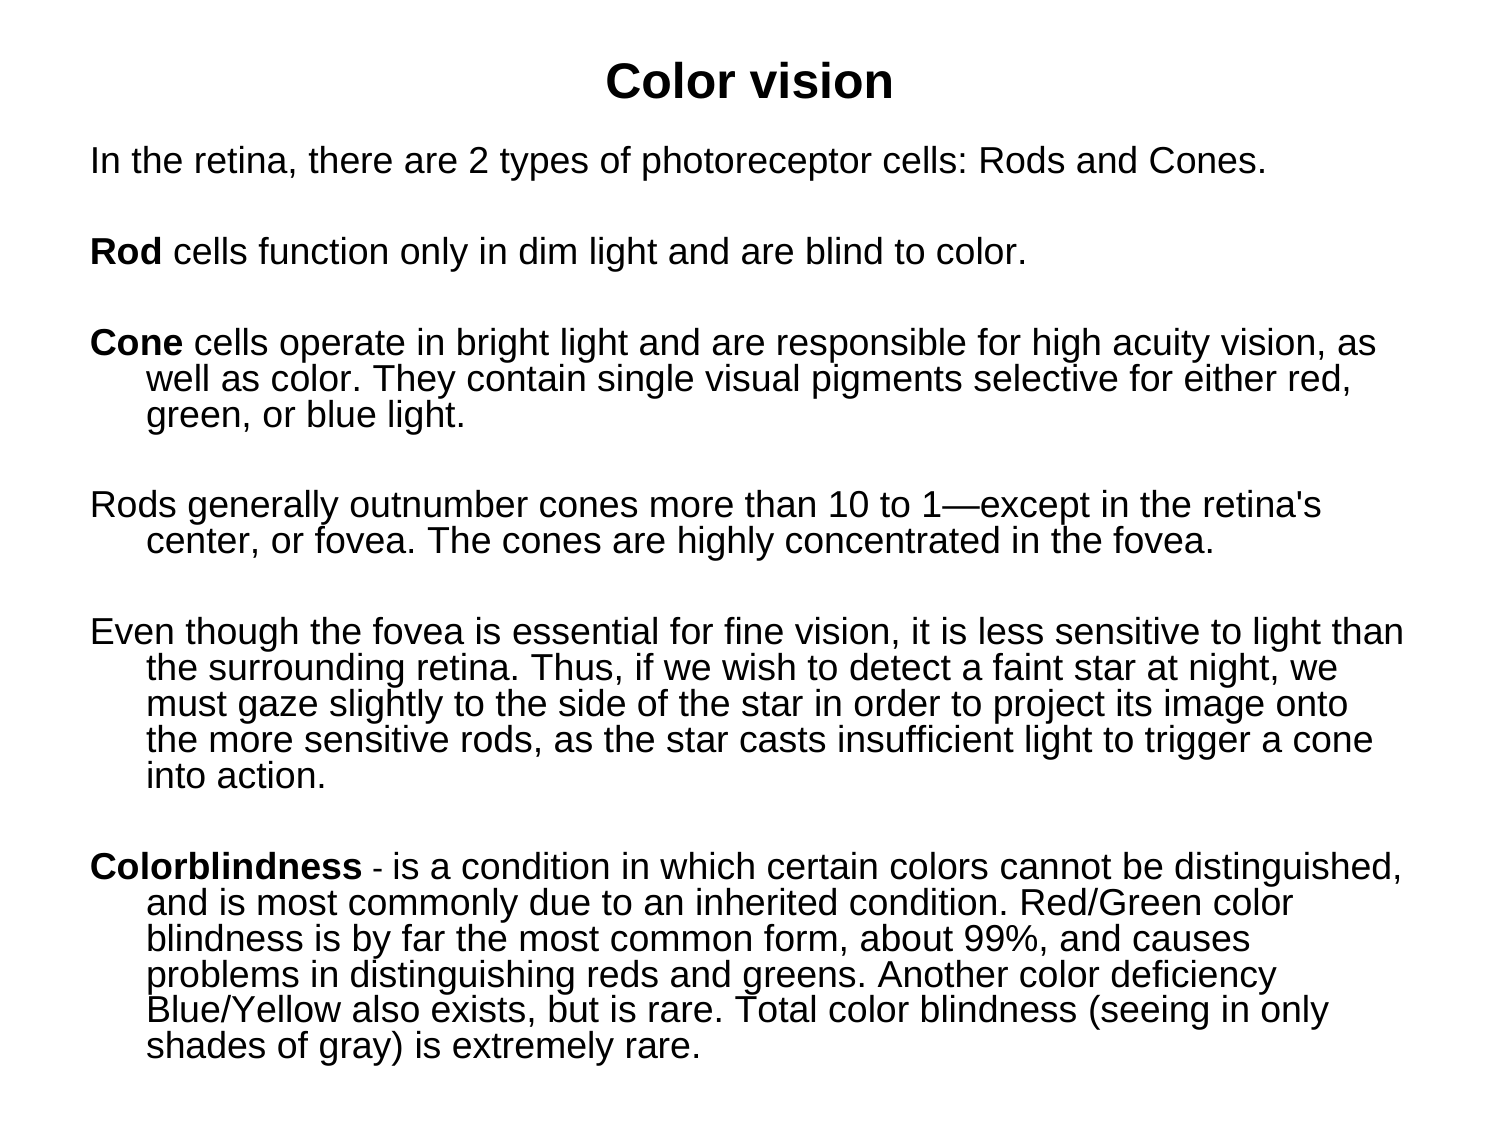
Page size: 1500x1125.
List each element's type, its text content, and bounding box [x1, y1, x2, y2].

title Color vision [75, 45, 1425, 113]
list In the retina, there are 2 types of photoreceptor cells: Rods and Cones. Rod cells function only in dim light and are blind to color. Cone cells operate in bright light and are responsible for high acuity vision, as well as color. They contain single visual pigments selective for either red, green, or blue light. Rods generally outnumber cones more than 10 to 1—except in the retina's center, or fovea. The cones are highly concentrated in the fovea. Even though the fovea is essential for fine vision, it is less sensitive to light than the surrounding retina. Thus, if we wish to detect a faint star at night, we must gaze slightly to the side of the star in order to project its image onto the more sensitive rods, as the star casts insufficient light to trigger a cone into action. Colorblindness - is a condition in which certain colors cannot be distinguished, and is most commonly due to an inherited condition. Red/Green color blindness is by far the most common form, about 99%, and causes problems in distinguishing reds and greens. Another color deficiency Blue/Yellow also exists, but is rare. Total color blindness (seeing in only shades of gray) is extremely rare. [75, 137, 1425, 1088]
